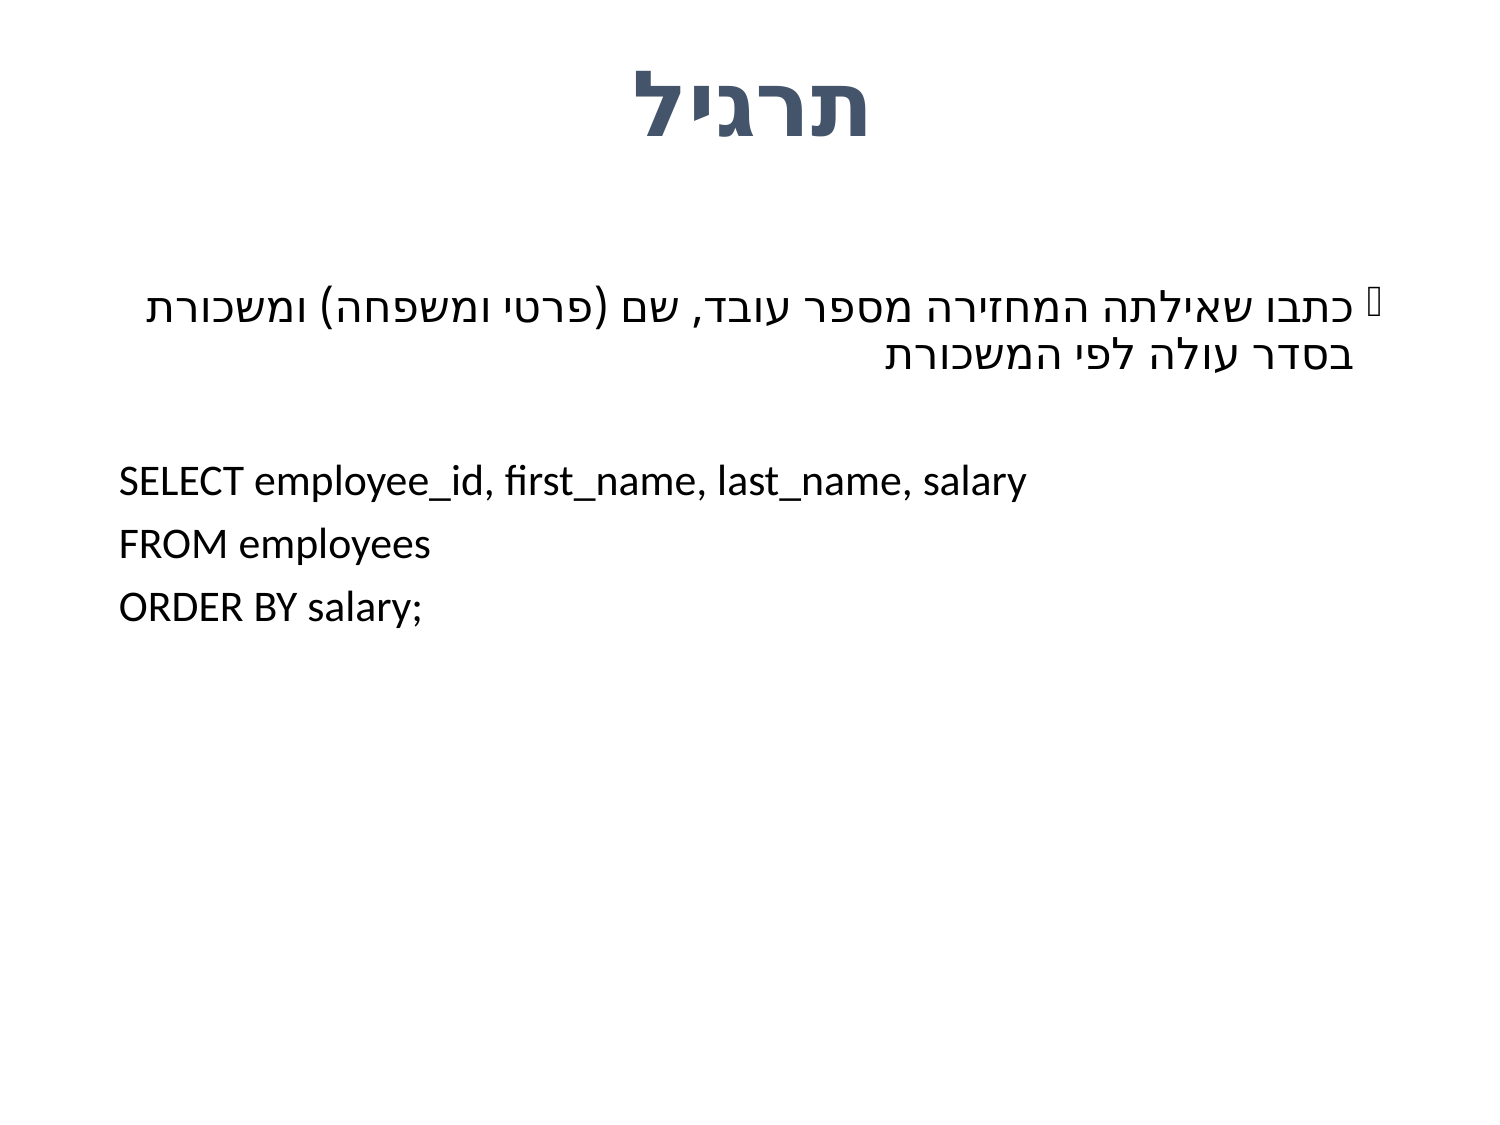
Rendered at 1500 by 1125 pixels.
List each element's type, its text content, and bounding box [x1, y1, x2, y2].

text_box תרגיל [501, 42, 1005, 172]
list כתבו שאילתה המחזירה מספר עובד, שם (פרטי ומשפחה) ומשכורת בסדר עולה לפי המשכורת SELECT employee_id, first_name, last_name, salary FROM employees ORDER BY salary; [103, 277, 1398, 992]
